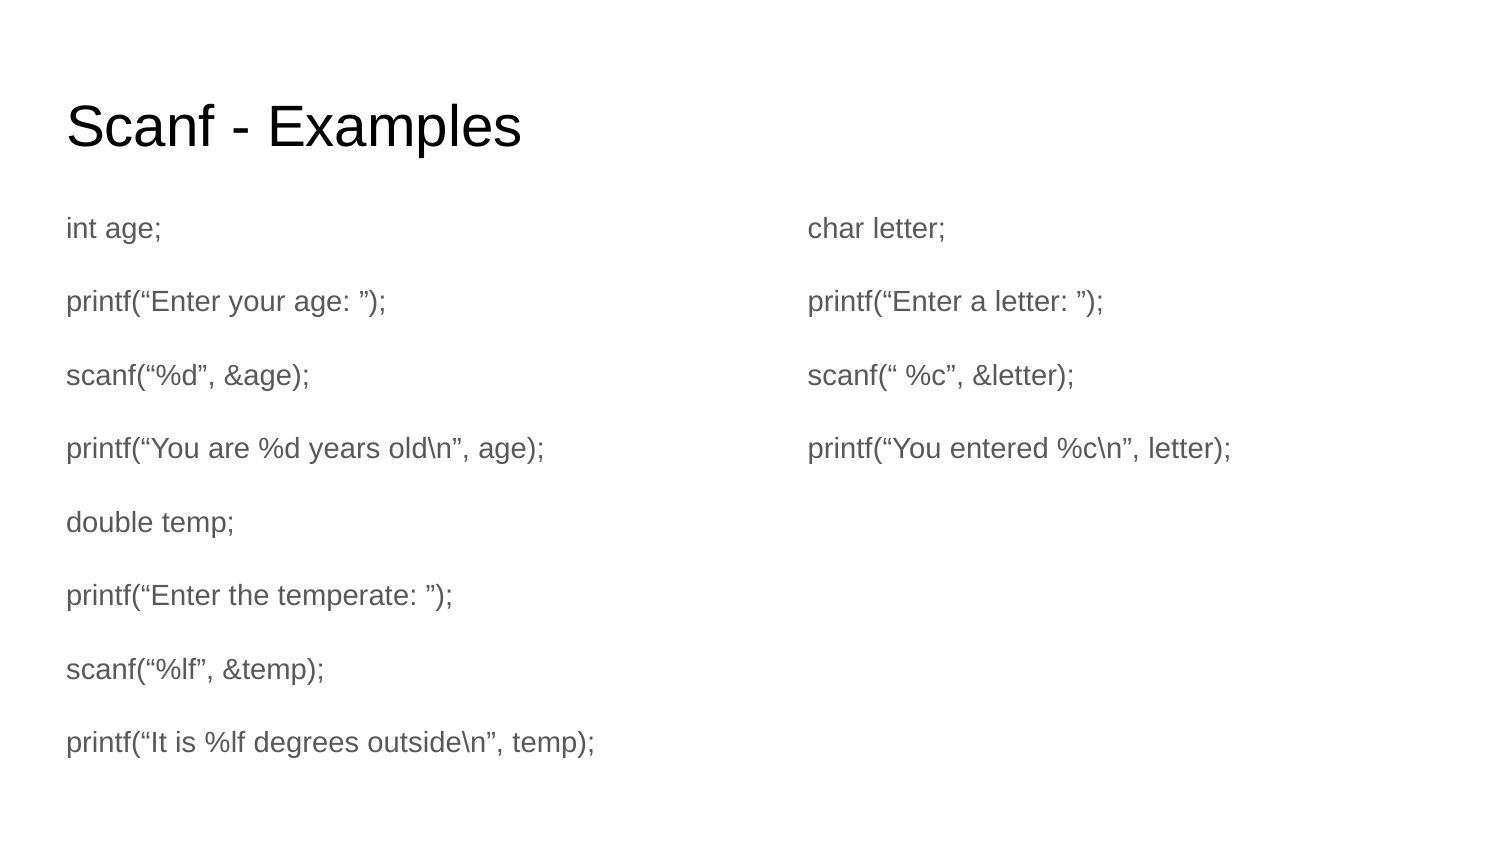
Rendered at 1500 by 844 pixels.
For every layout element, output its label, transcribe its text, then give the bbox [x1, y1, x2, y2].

title Scanf - Examples [51, 72, 1449, 167]
list int age; printf(“Enter your age: ”); scanf(“%d”, &age); printf(“You are %d years old\n”, age); double temp; printf(“Enter the temperate: ”); scanf(“%lf”, &temp); printf(“It is %lf degrees outside\n”, temp); [51, 189, 708, 750]
list char letter; printf(“Enter a letter: ”); scanf(“ %c”, &letter); printf(“You entered %c\n”, letter); [792, 189, 1449, 750]
